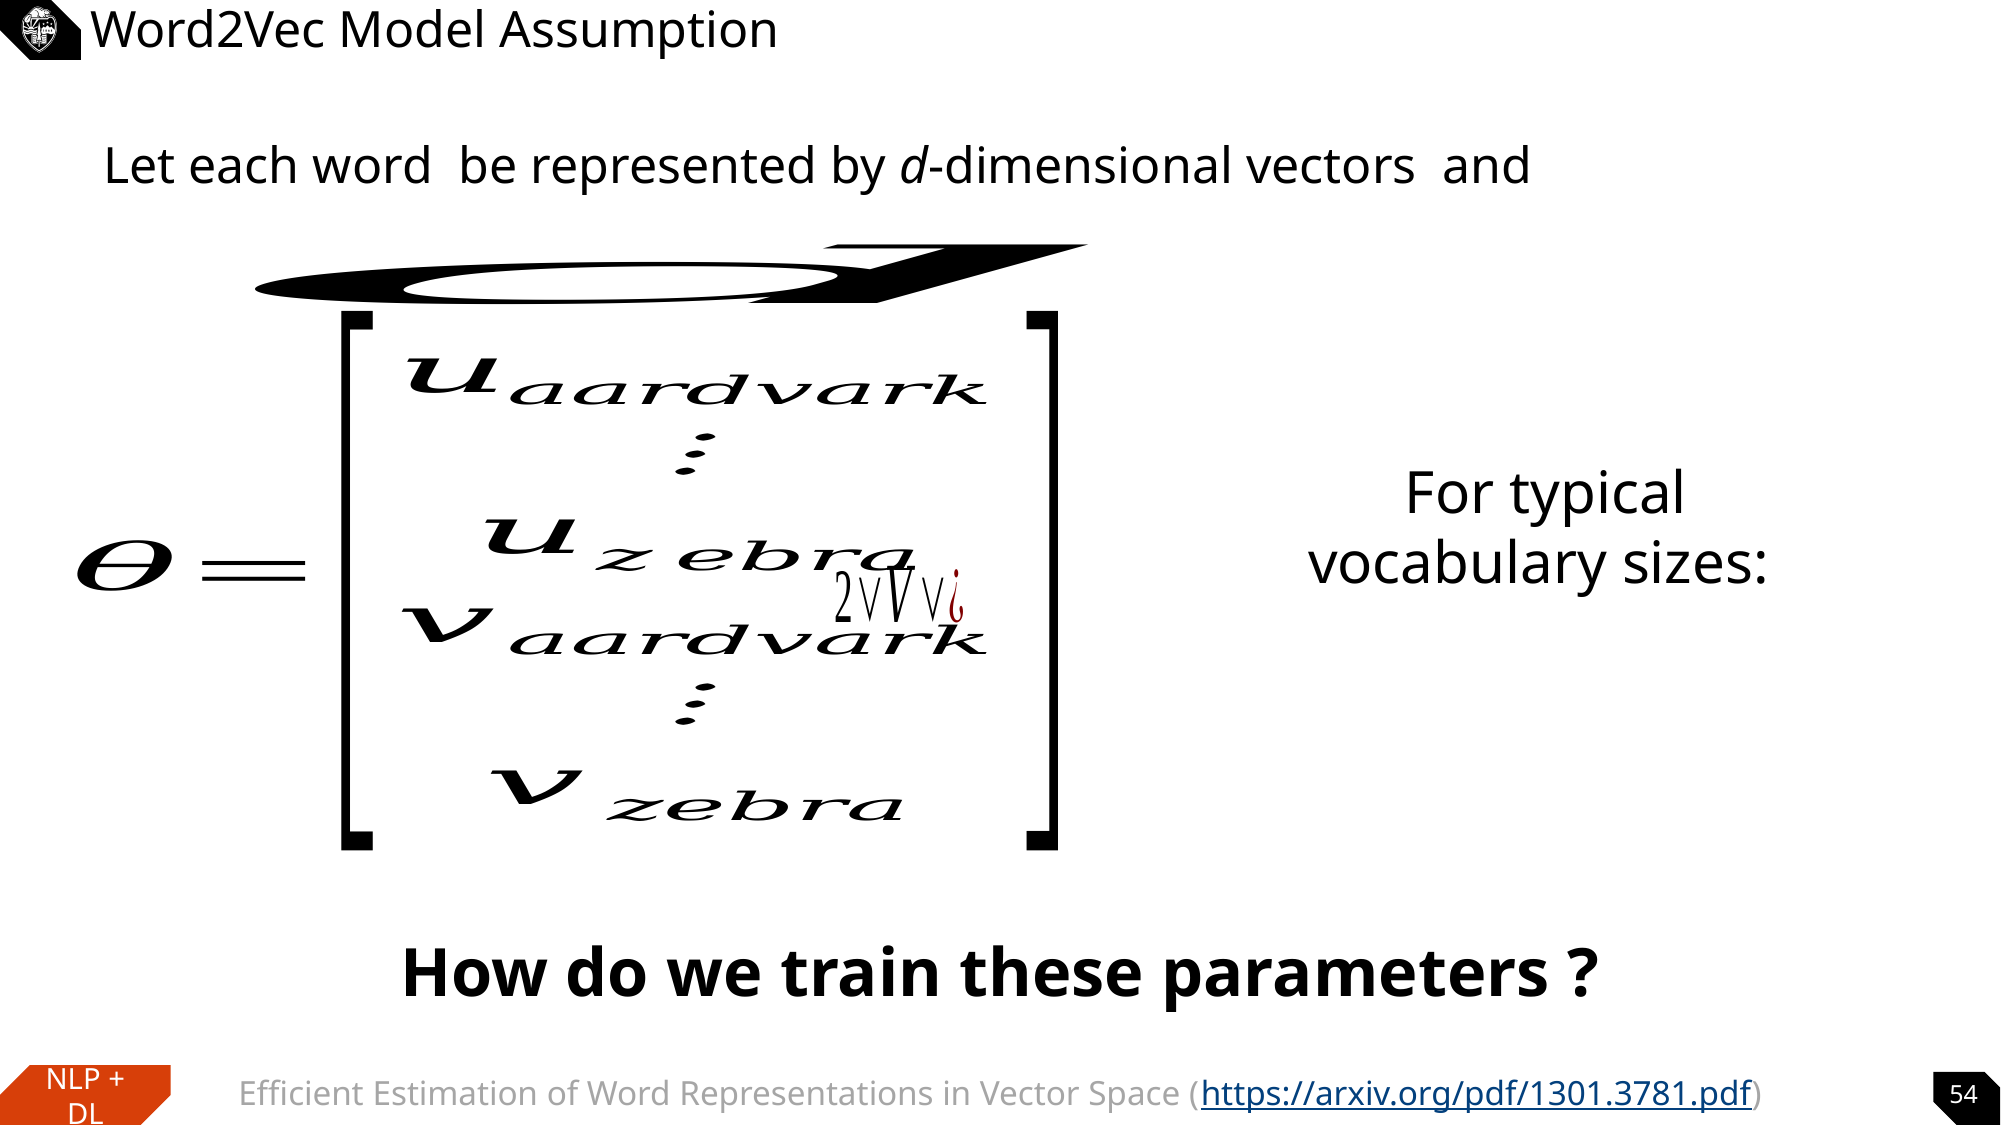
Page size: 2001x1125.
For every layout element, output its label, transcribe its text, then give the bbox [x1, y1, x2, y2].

text_box Efficient Estimation of Word Representations in Vector Space (https://arxiv.org/pdf/1301.3781.pdf) [128, 1064, 1872, 1125]
title Word2Vec Model Assumption [0, 1, 1699, 61]
slide_number 54 [1933, 1071, 1994, 1119]
